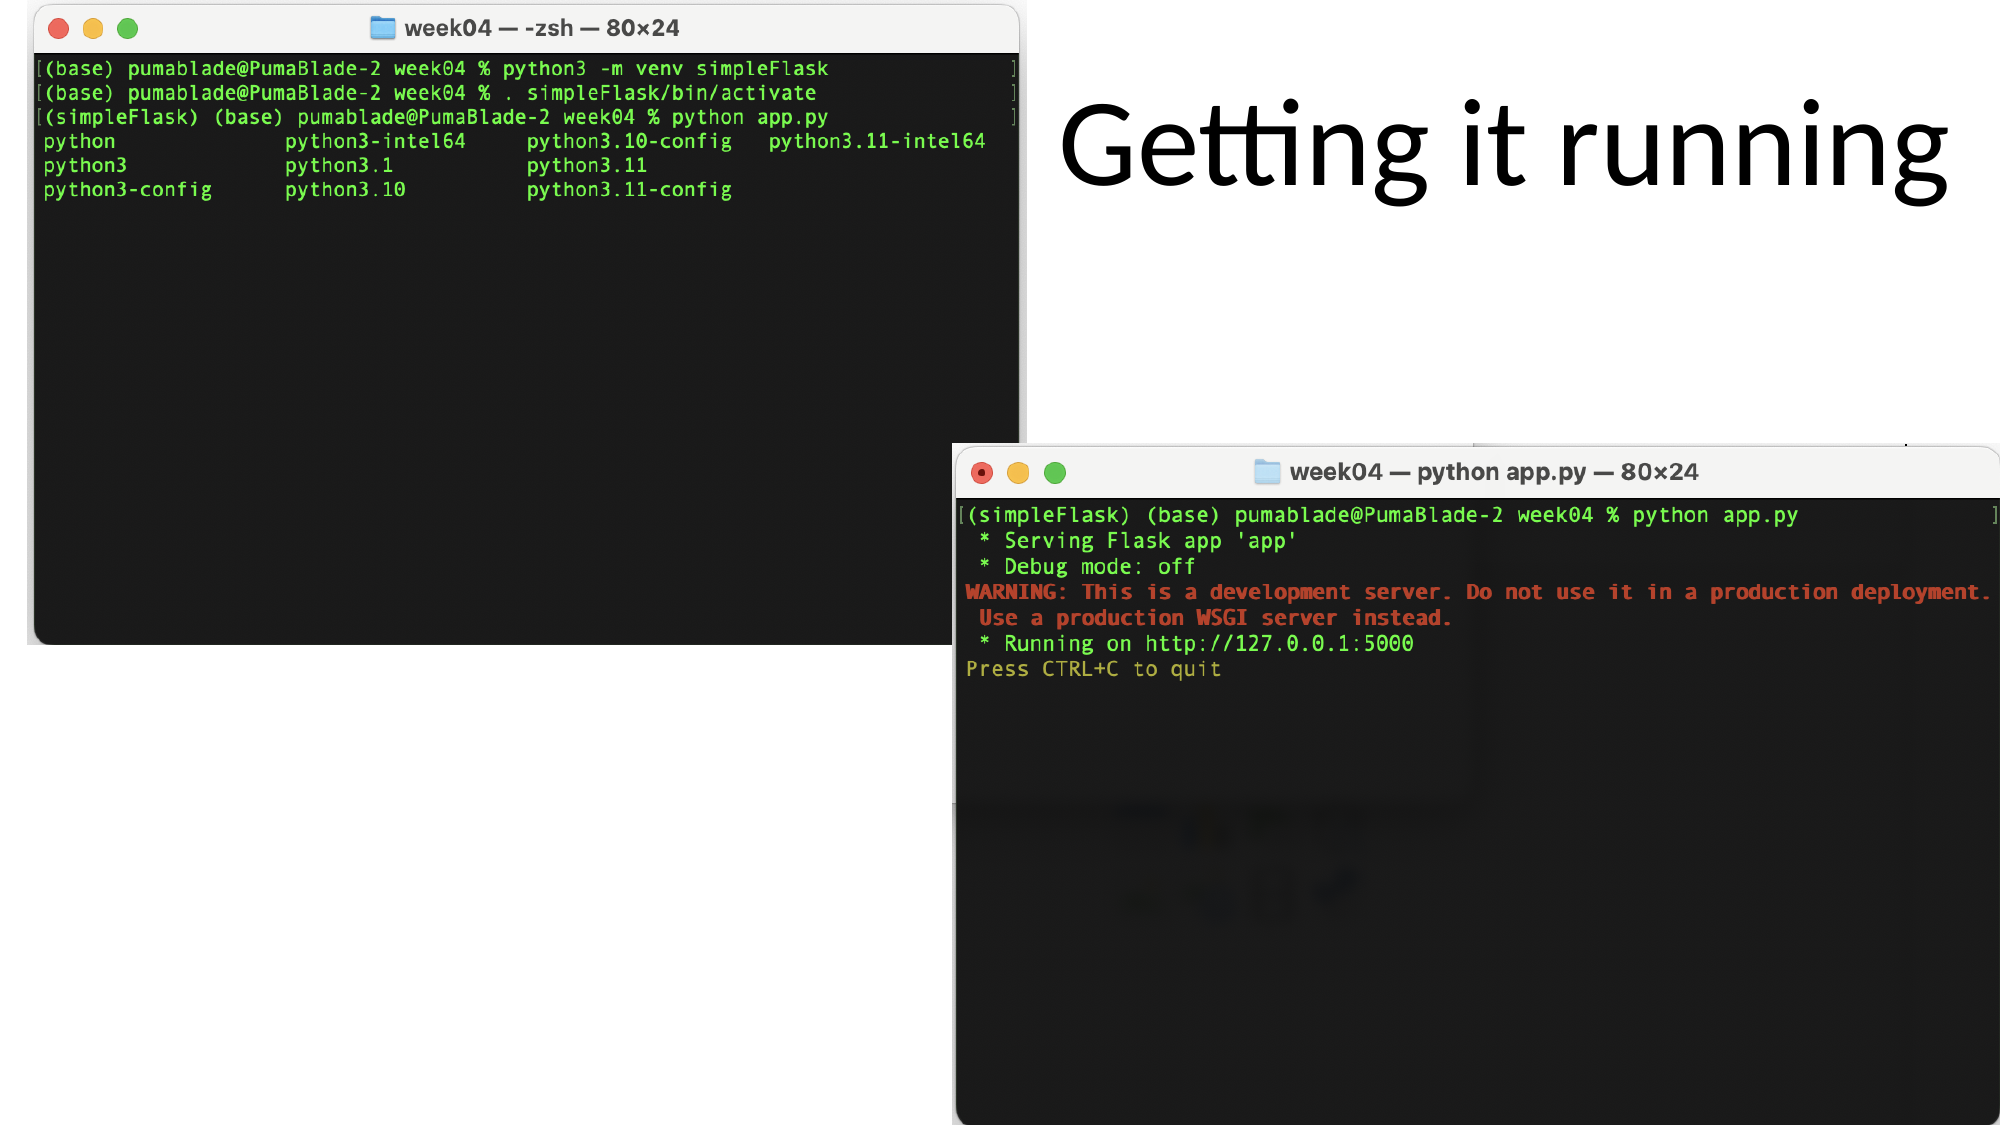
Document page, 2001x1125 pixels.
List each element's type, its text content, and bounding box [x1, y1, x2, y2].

picture [27, 0, 2000, 1125]
text_box Getting it running [1043, 52, 2000, 218]
